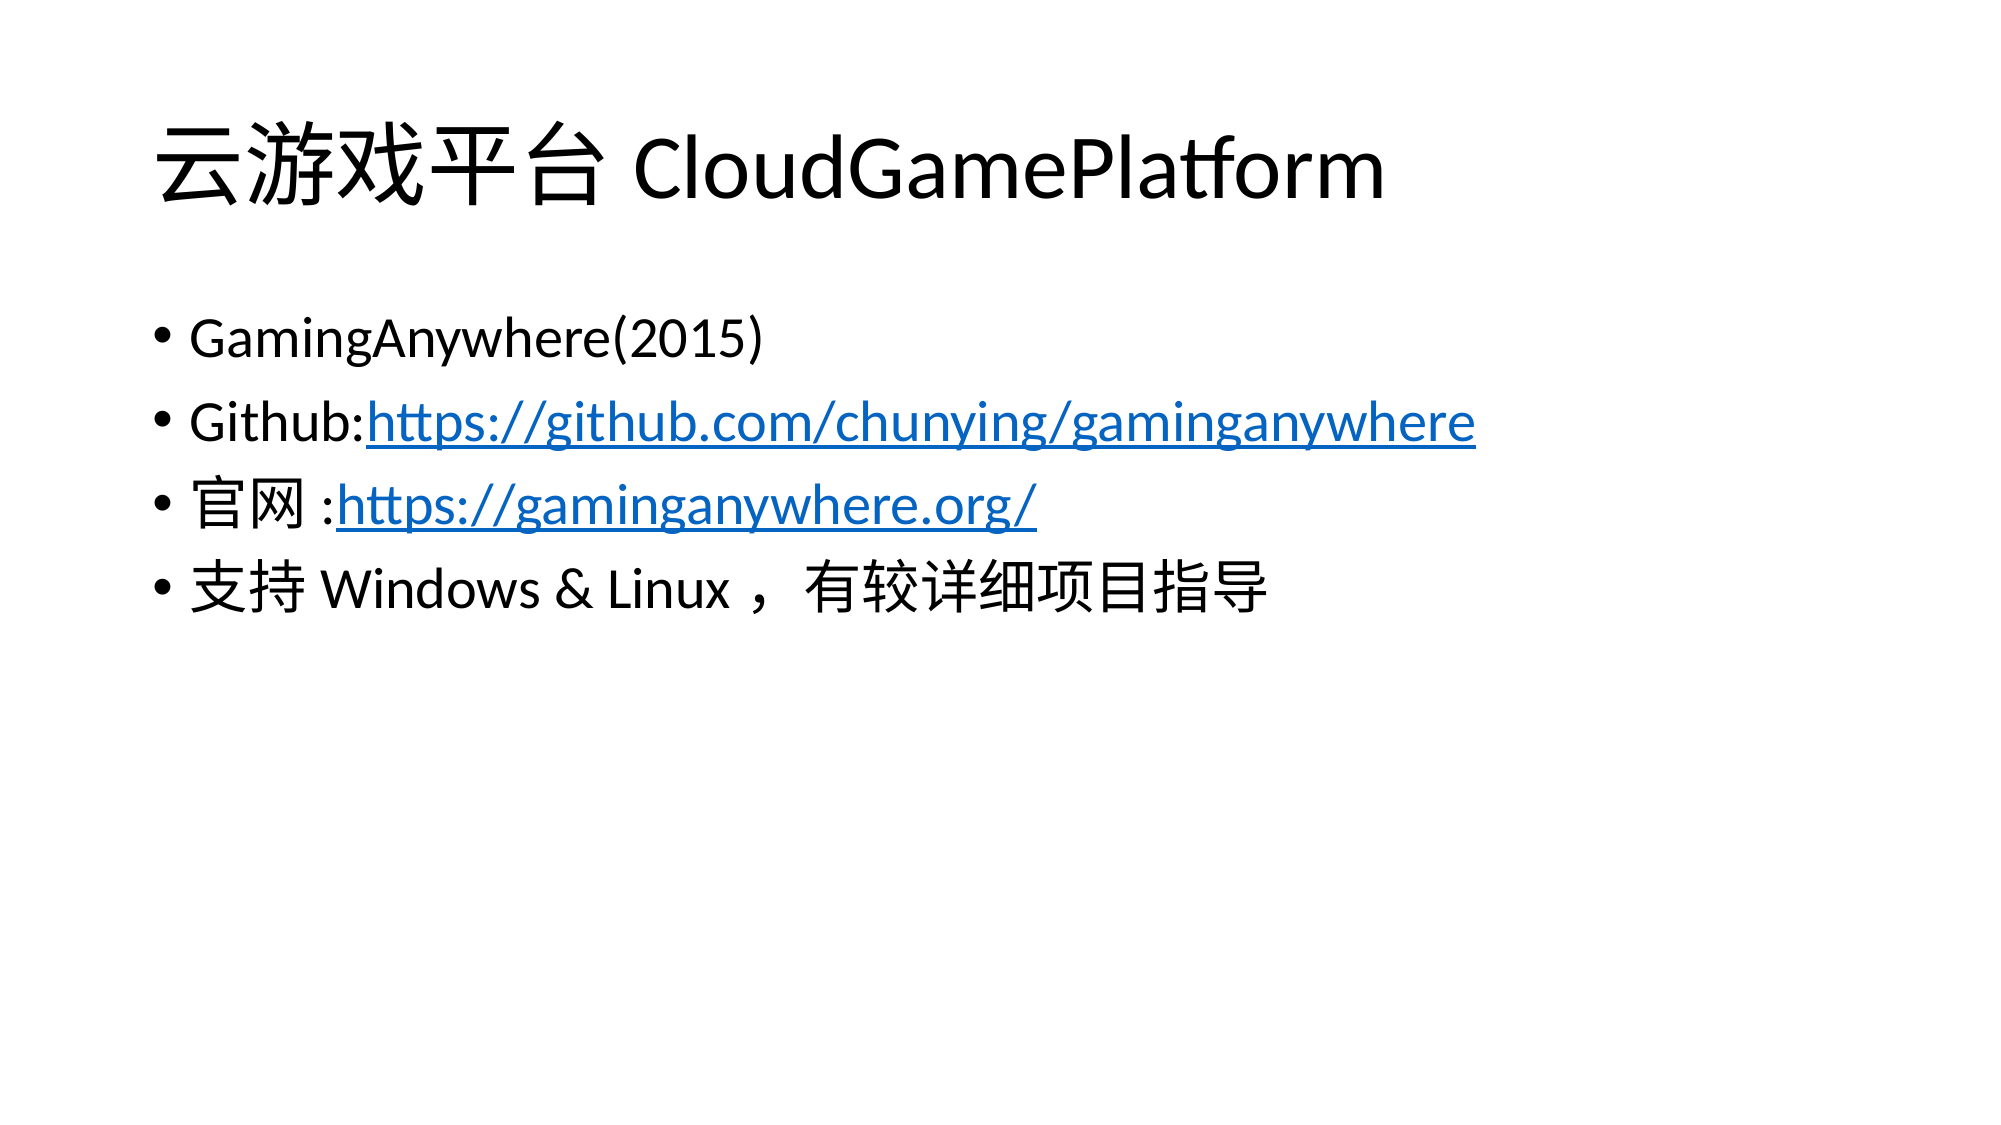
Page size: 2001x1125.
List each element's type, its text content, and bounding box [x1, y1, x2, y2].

title 云游戏平台CloudGamePlatform [137, 59, 1863, 278]
list GamingAnywhere(2015) Github:https://github.com/chunying/gaminganywhere 官网:https://gaminganywhere.org/ 支持Windows & Linux，有较详细项目指导 [137, 299, 1863, 1014]
